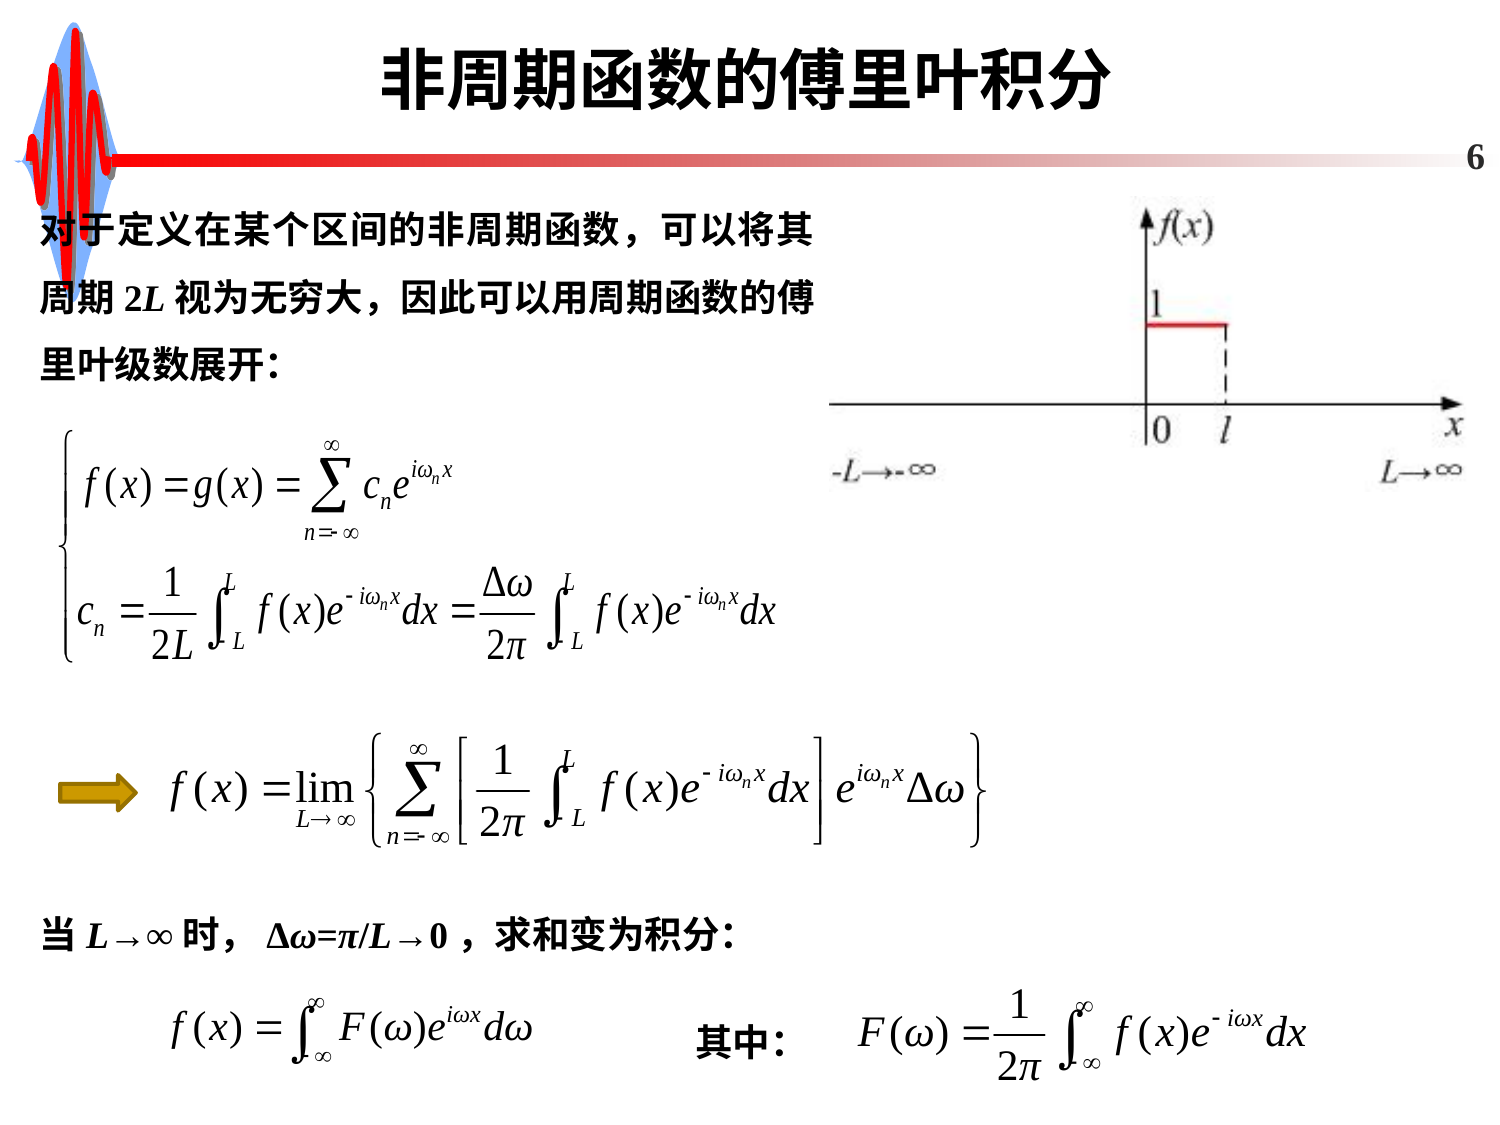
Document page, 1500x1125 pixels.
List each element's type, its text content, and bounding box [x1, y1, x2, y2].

text_box [58, 773, 138, 813]
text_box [49, 420, 786, 673]
picture [829, 195, 1483, 492]
text_box 当L→∞时，Δω=π/L→0，求和变为积分： [24, 881, 1083, 964]
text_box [154, 723, 999, 858]
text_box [849, 976, 1316, 1091]
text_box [156, 981, 540, 1073]
text_box 对于定义在某个区间的非周期函数，可以将其周期2L视为无穷大，因此可以用周期函数的傅里叶级数展开： [24, 176, 830, 394]
text_box 其中： [680, 989, 823, 1072]
slide_number 6 [1370, 137, 1500, 173]
title 非周期函数的傅里叶积分 [159, 19, 1334, 137]
